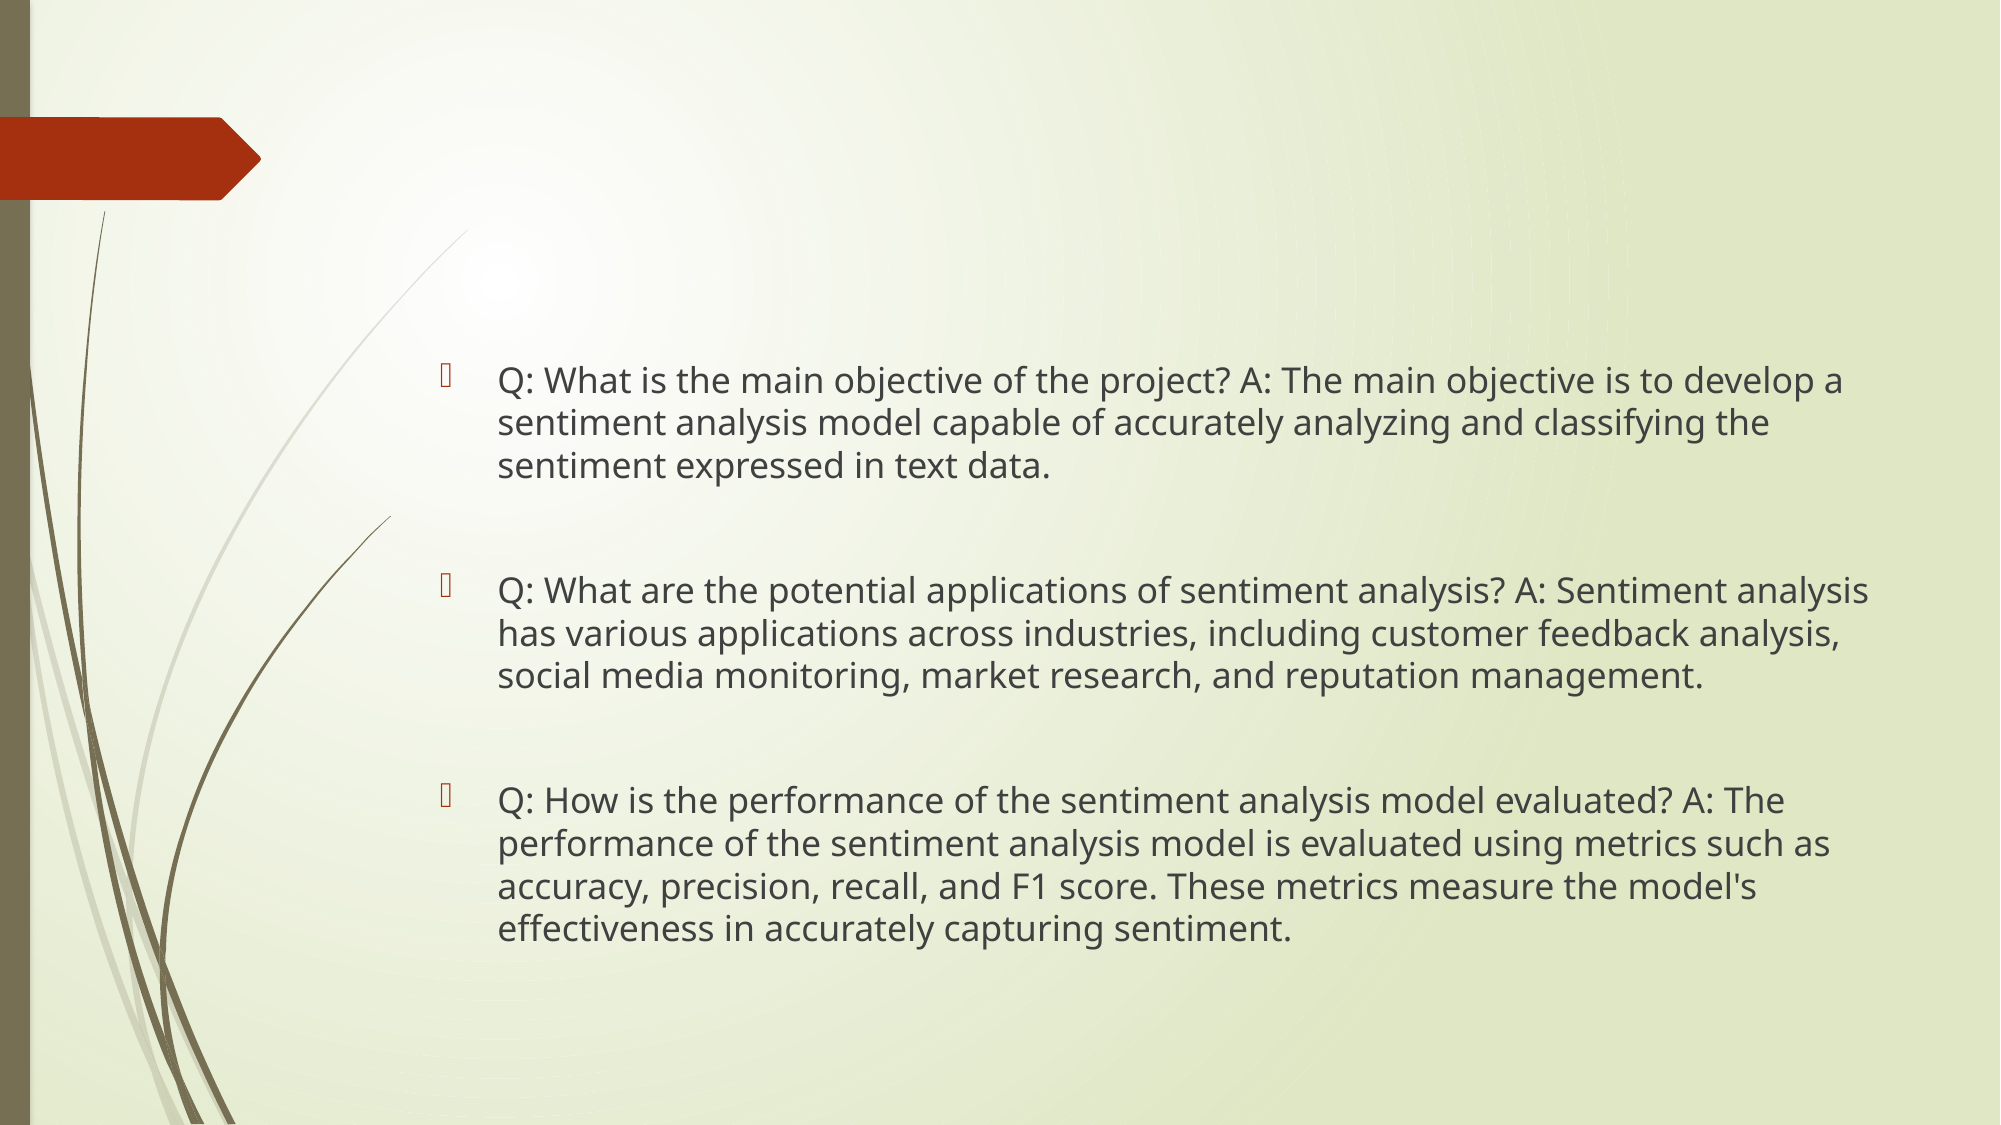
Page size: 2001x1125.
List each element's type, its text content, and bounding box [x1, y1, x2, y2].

list Q: What is the main objective of the project? A: The main objective is to develop a sentiment analysis model capable of accurately analyzing and classifying the sentiment expressed in text data. Q: What are the potential applications of sentiment analysis? A: Sentiment analysis has various applications across industries, including customer feedback analysis, social media monitoring, market research, and reputation management. Q: How is the performance of the sentiment analysis model evaluated? A: The performance of the sentiment analysis model is evaluated using metrics such as accuracy, precision, recall, and F1 score. These metrics measure the model's effectiveness in accurately capturing sentiment. [424, 350, 1888, 970]
